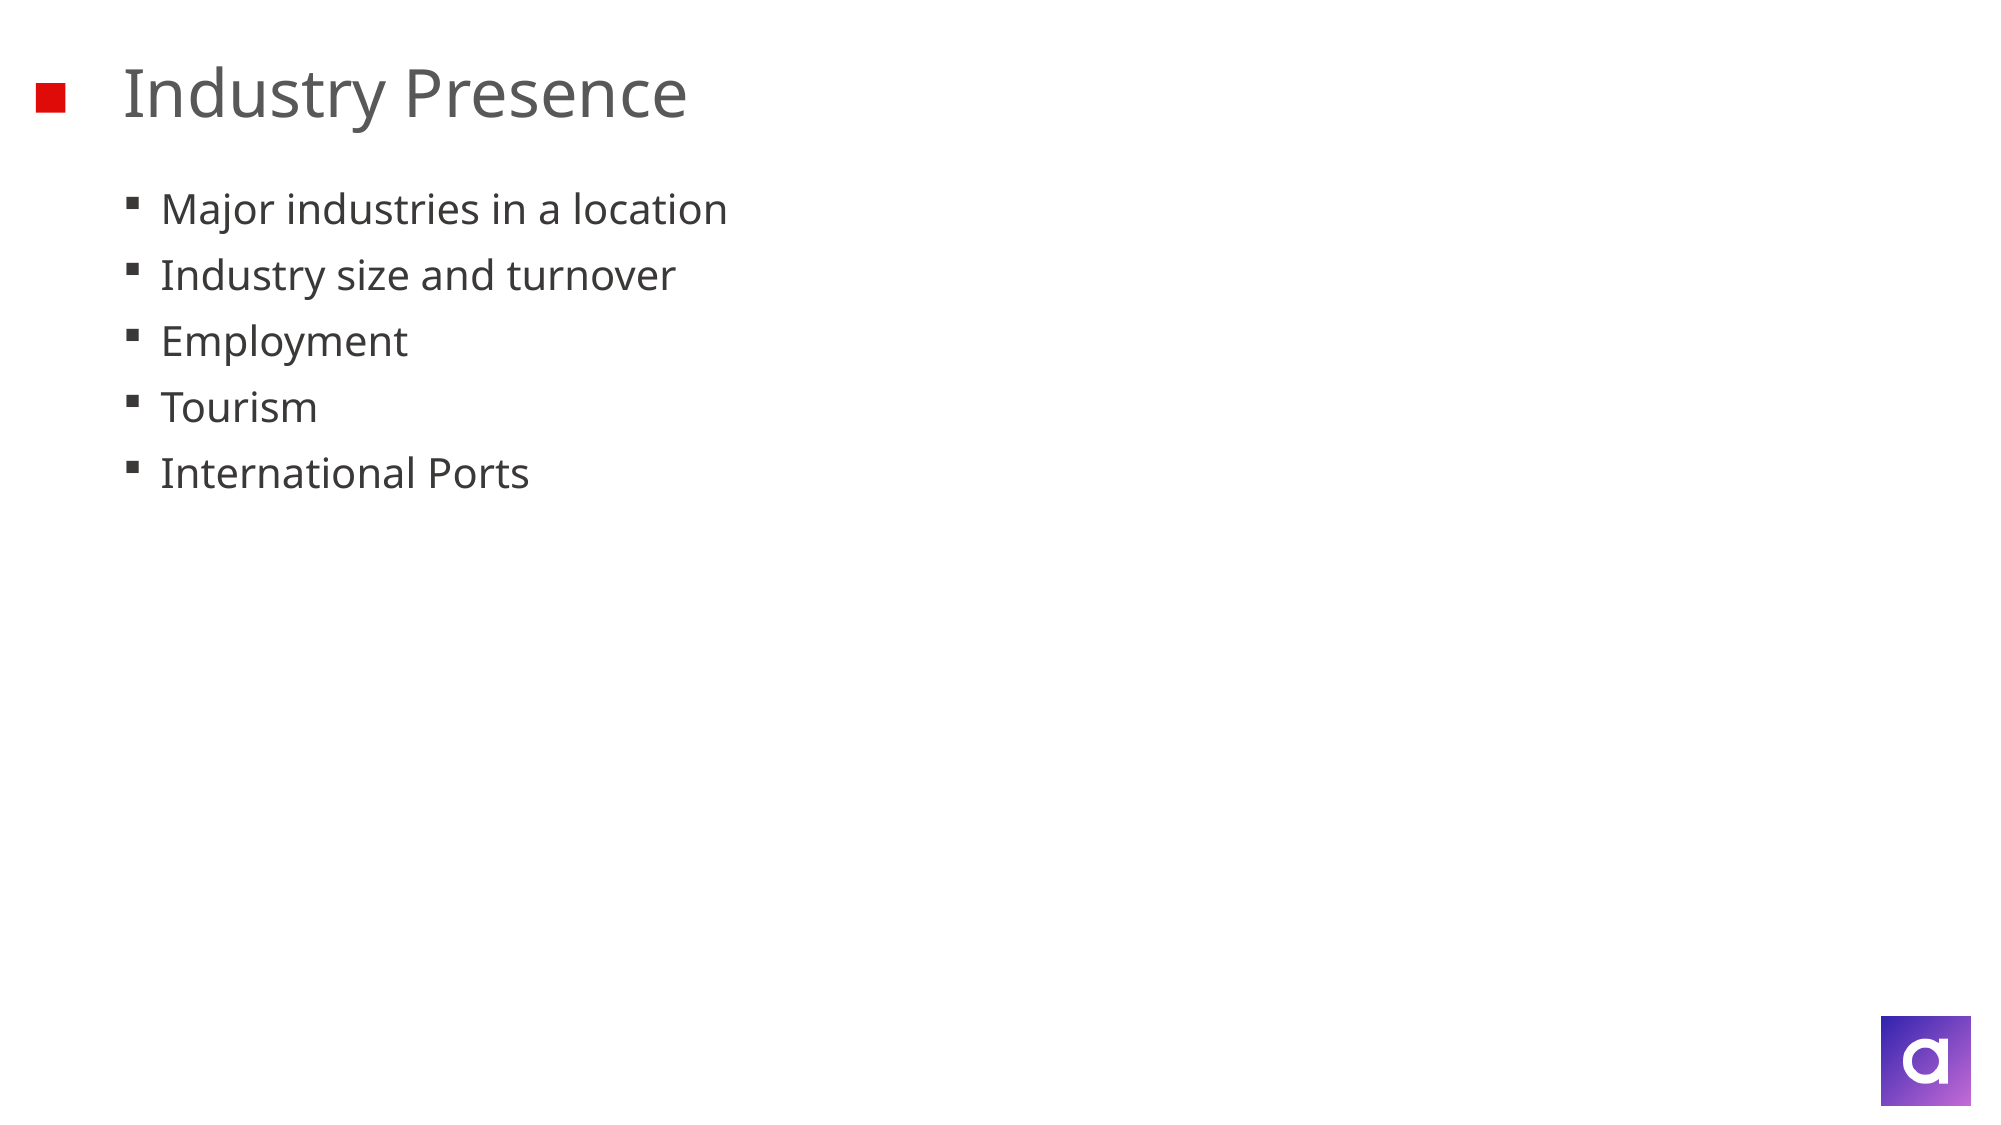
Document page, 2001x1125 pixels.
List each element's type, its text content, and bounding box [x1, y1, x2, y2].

list Major industries in a location Industry size and turnover Employment Tourism International Ports [108, 180, 1880, 1008]
picture [1881, 1016, 1971, 1106]
title Industry Presence [108, 36, 1880, 155]
